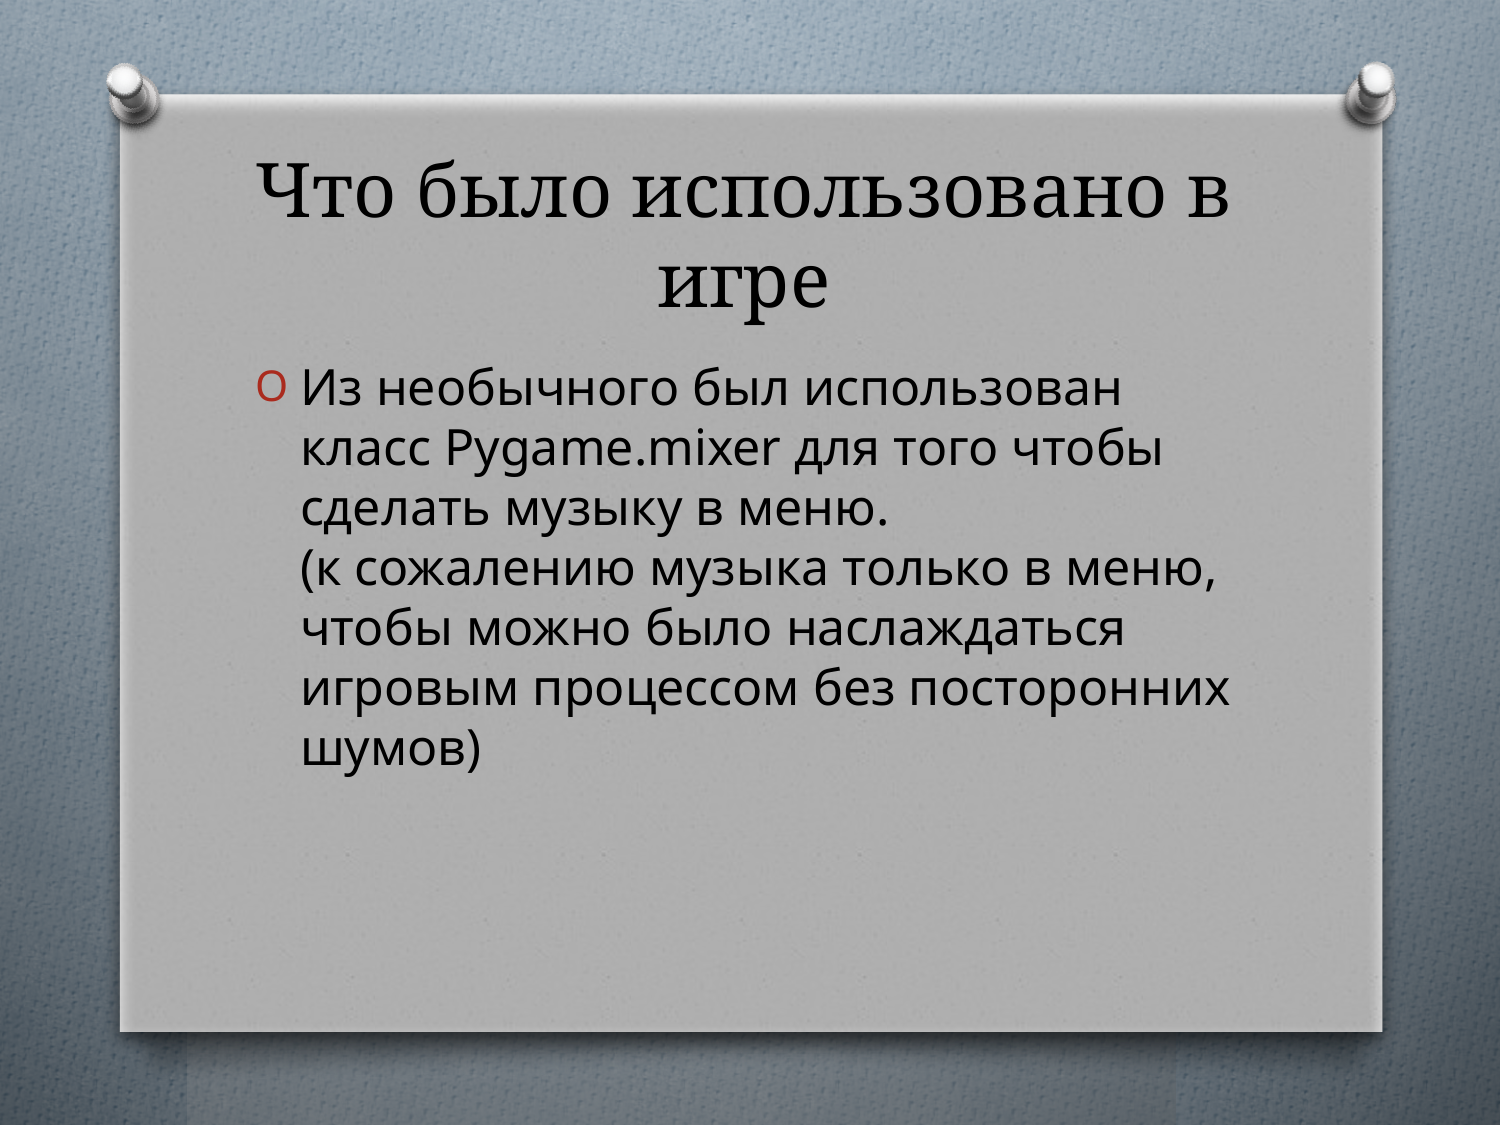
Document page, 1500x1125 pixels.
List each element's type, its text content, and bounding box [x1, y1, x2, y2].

picture [75, 29, 198, 147]
picture [1317, 35, 1439, 156]
list Из необычного был использован класс Pygame.mixer для того чтобы сделать музыку в меню. (к сожалению музыка только в меню, чтобы можно было наслаждаться игровым процессом без посторонних шумов) [240, 347, 1257, 939]
title Что было использовано в игре [147, 134, 1341, 332]
